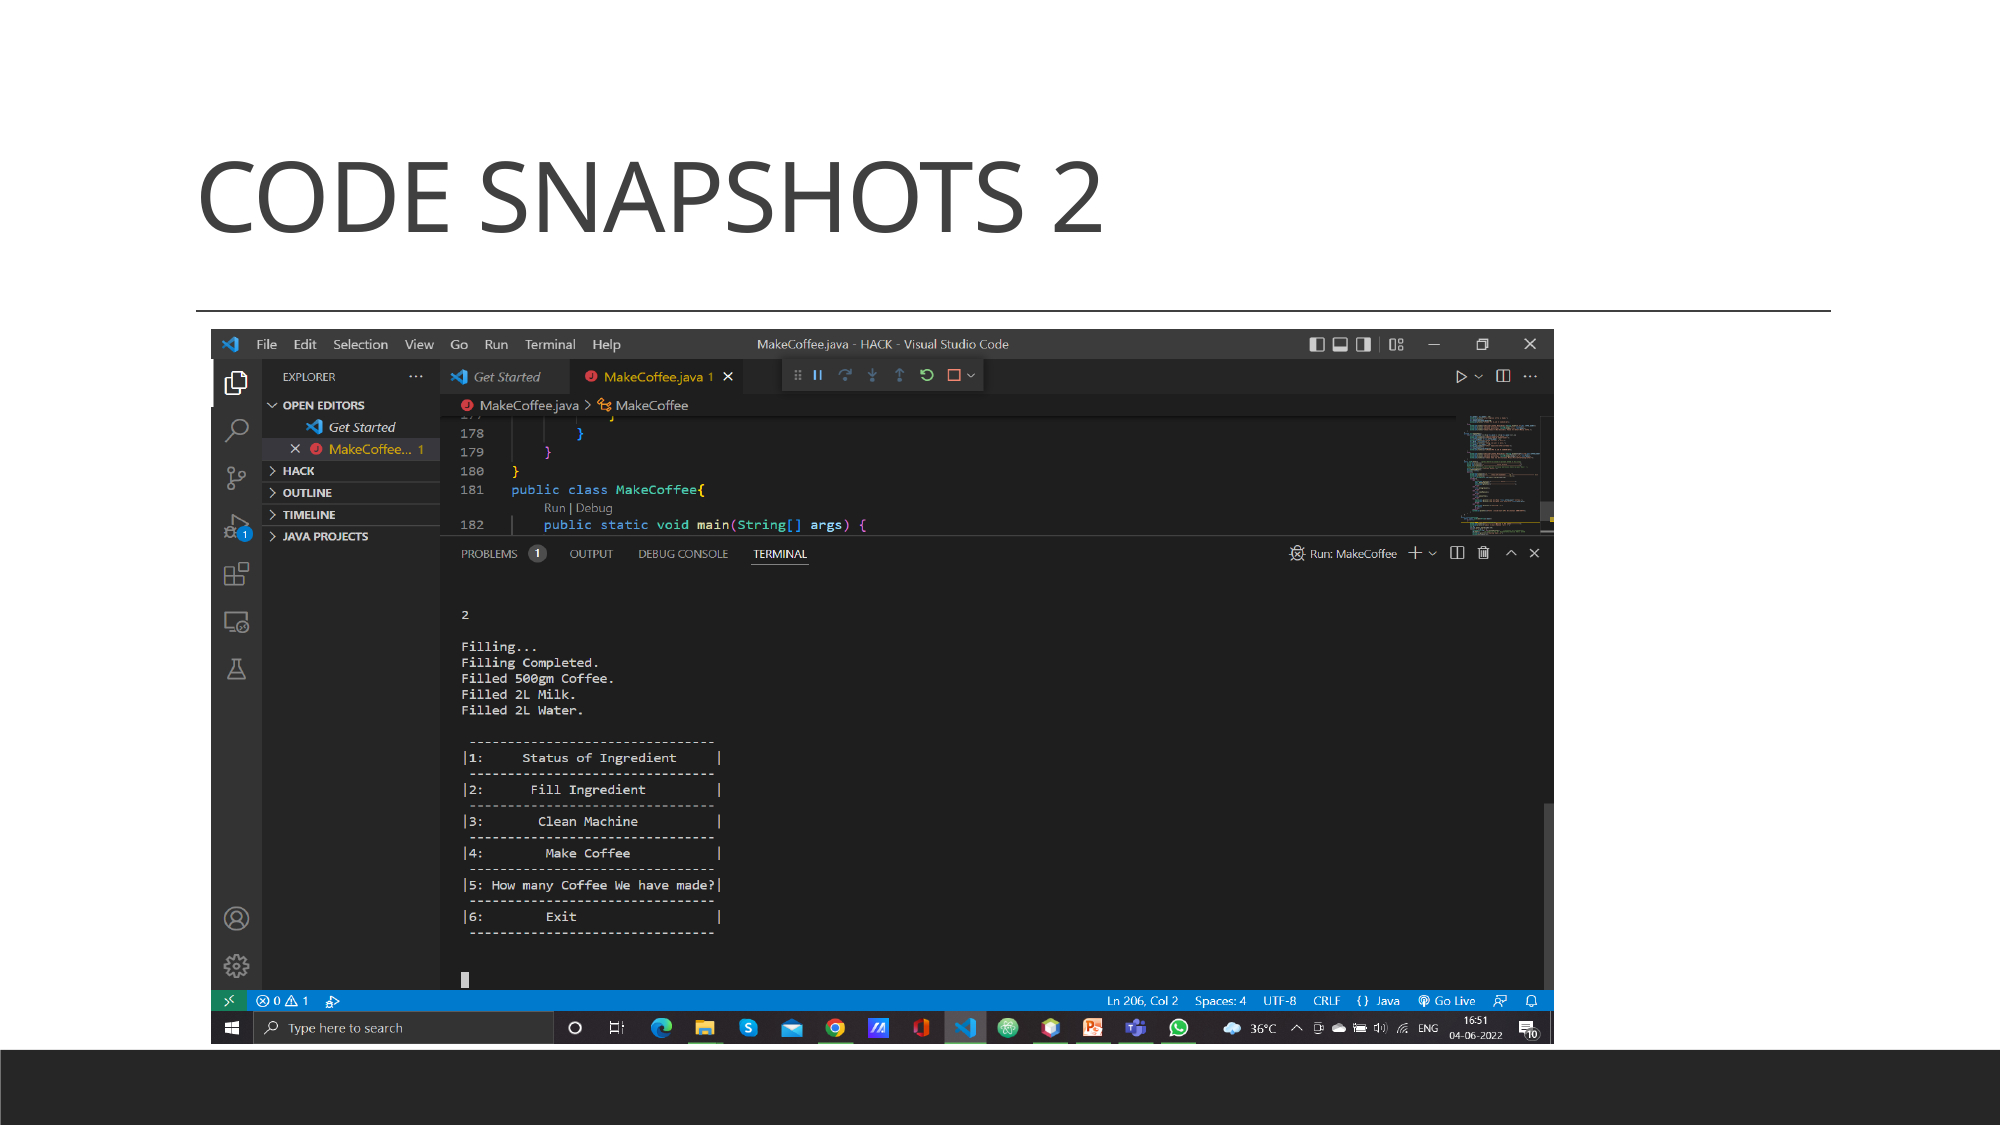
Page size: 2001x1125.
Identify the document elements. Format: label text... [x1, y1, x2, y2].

title CODE SNAPSHOTS 2 [180, 47, 1830, 261]
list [210, 329, 1554, 1044]
